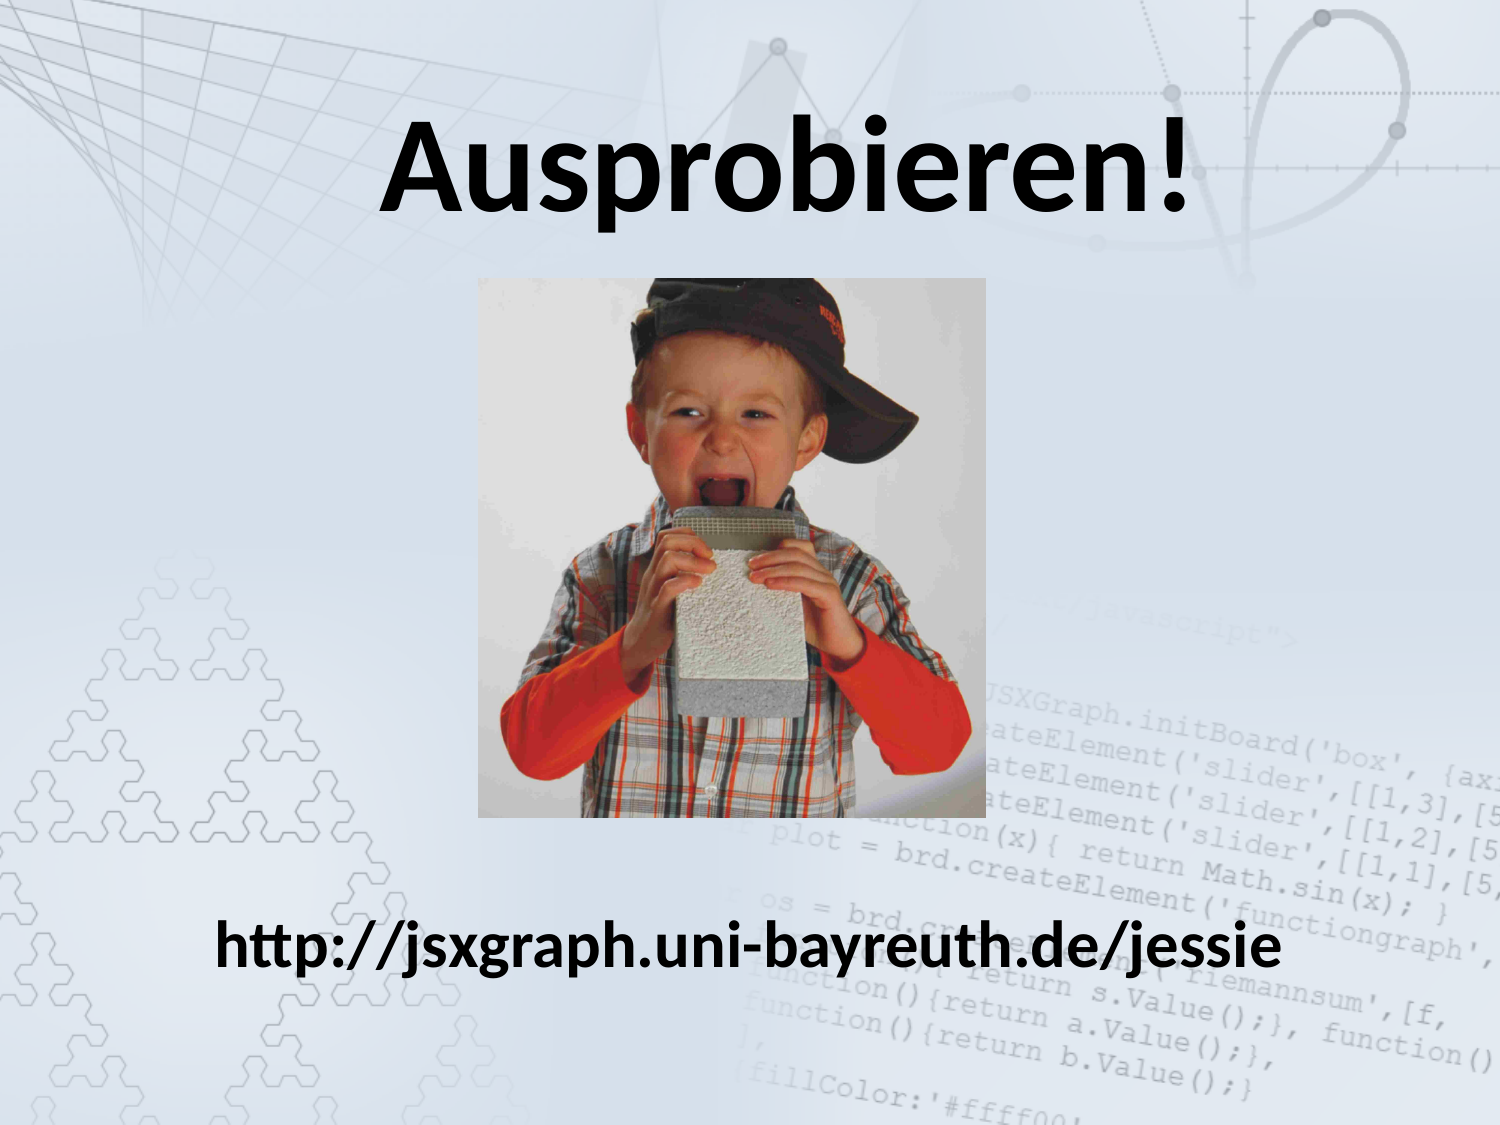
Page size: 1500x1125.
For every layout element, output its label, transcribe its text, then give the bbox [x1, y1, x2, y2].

text_box http://jsxgraph.uni-bayreuth.de/jessie [199, 893, 1299, 988]
text_box Ausprobieren! [364, 66, 1213, 247]
picture [0, 0, 1500, 1125]
